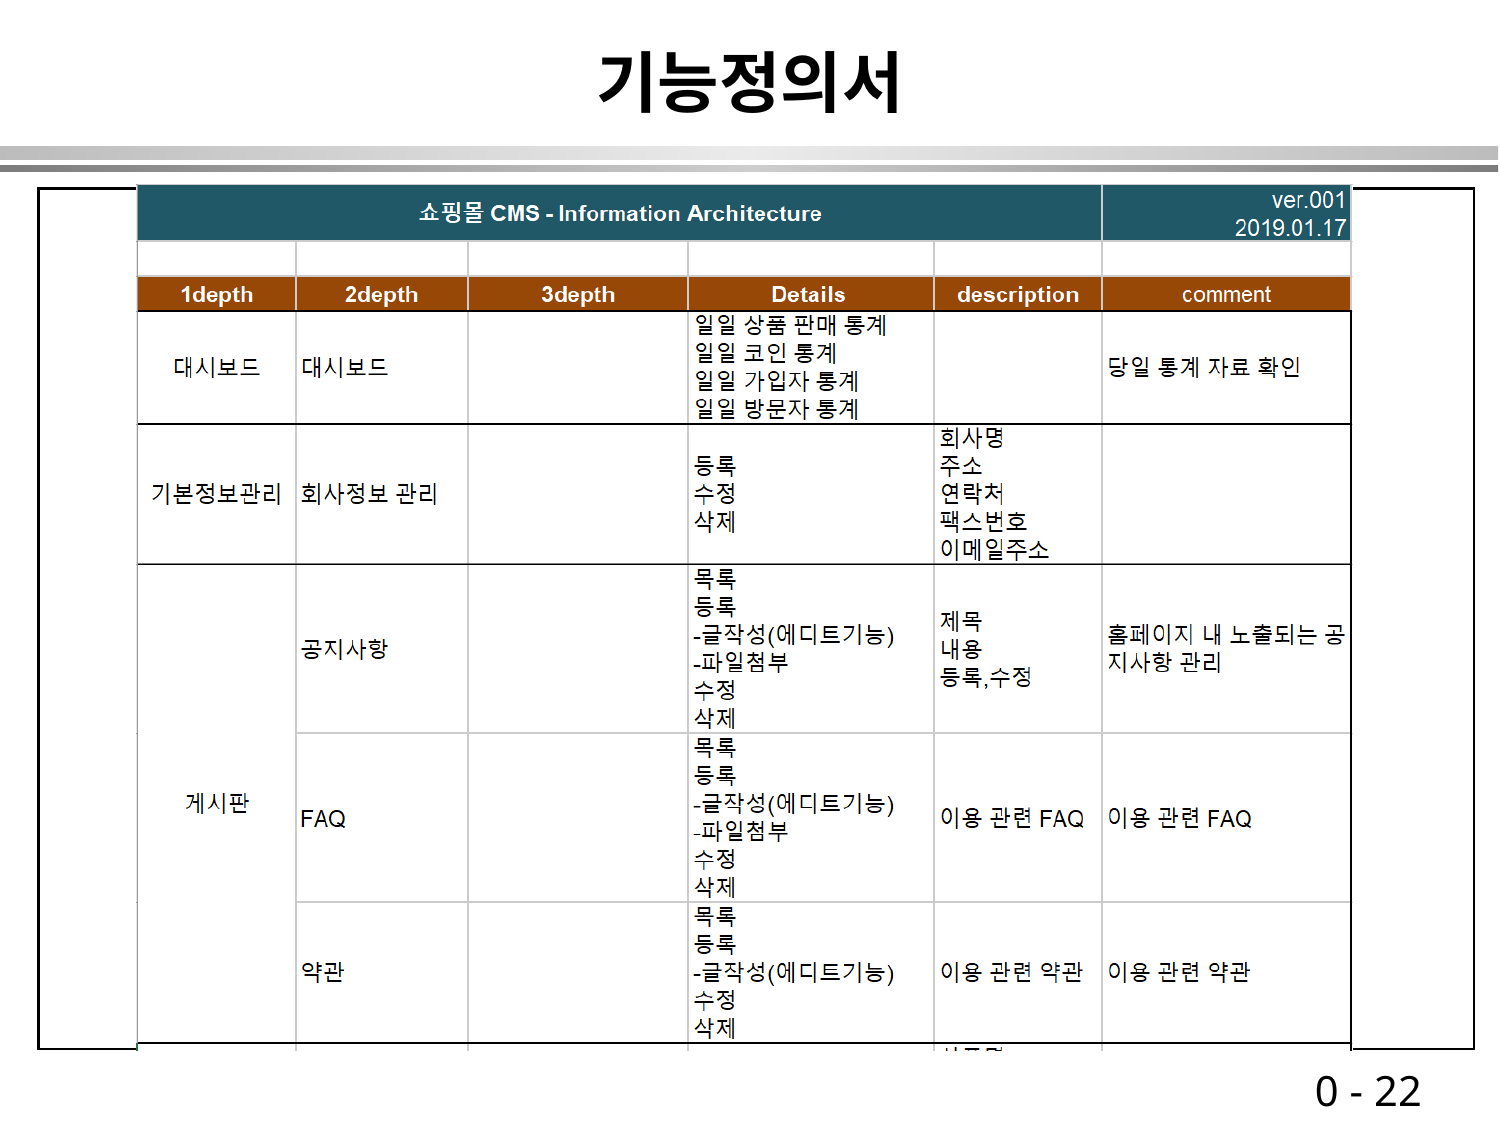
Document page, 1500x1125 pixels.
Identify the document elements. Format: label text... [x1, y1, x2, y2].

picture [136, 184, 1353, 1051]
title 기능정의서 [112, 24, 1388, 138]
